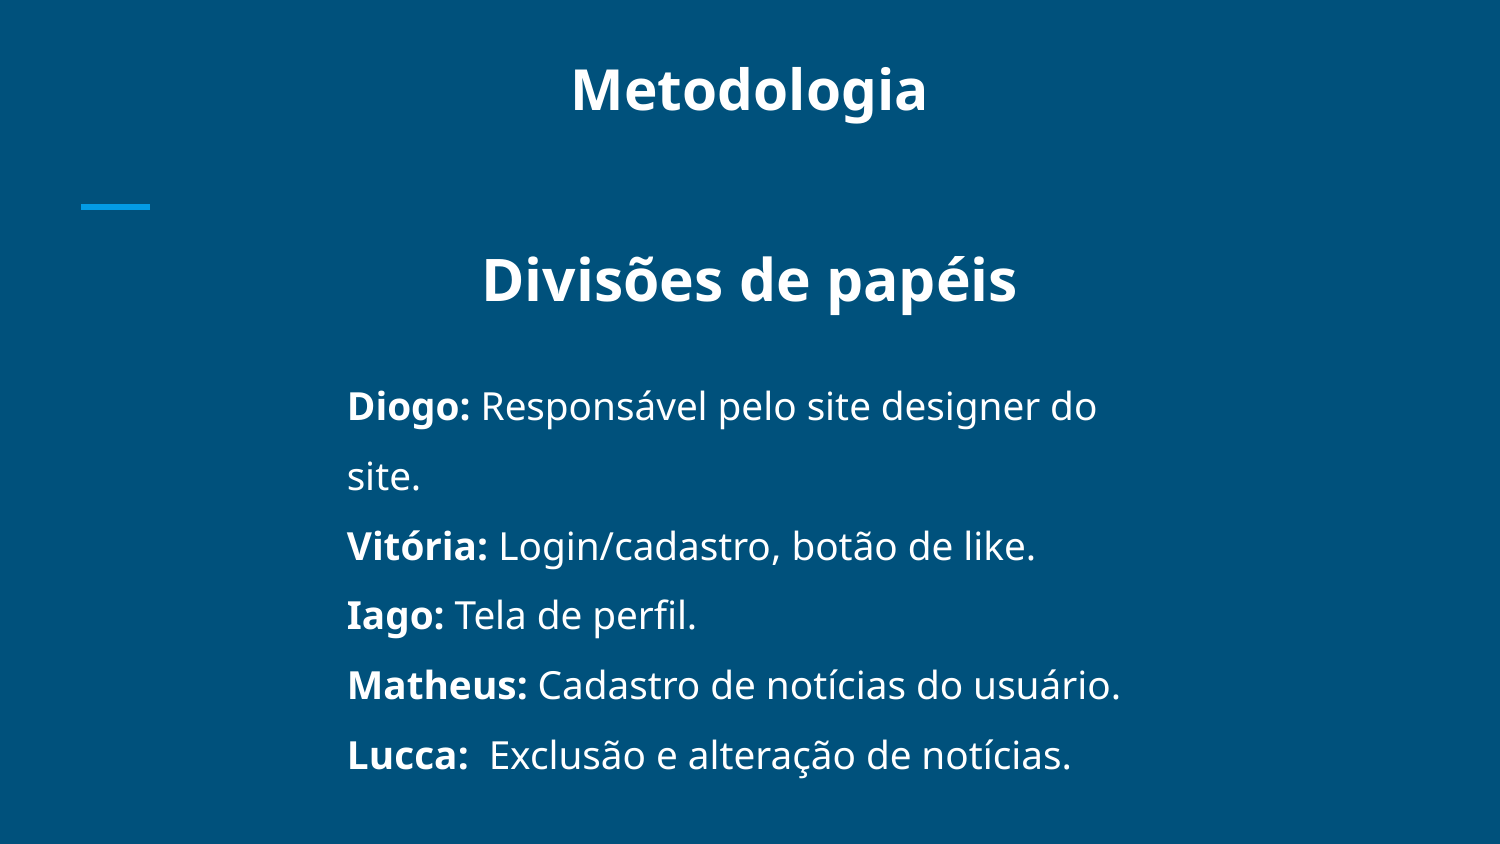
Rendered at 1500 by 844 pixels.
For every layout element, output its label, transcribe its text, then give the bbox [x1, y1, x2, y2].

picture [603, 762, 613, 769]
picture [949, 762, 965, 769]
picture [1024, 762, 1039, 769]
picture [996, 762, 1009, 769]
picture [737, 762, 752, 769]
list Divisões de papéis Diogo: Responsável pelo site designer do site. Vitória: Login/cadastro, botão de like. Iago: Tela de perfil. Matheus: Cadastro de notícias do usuário. Lucca: Exclusão e alteração de notícias. [331, 222, 1169, 762]
picture [973, 762, 981, 769]
picture [690, 762, 700, 769]
picture [533, 762, 546, 769]
picture [724, 762, 732, 769]
picture [893, 762, 908, 769]
picture [372, 762, 391, 769]
title Metodologia [51, 42, 1449, 137]
picture [836, 762, 853, 769]
picture [493, 762, 507, 768]
picture [417, 762, 432, 769]
picture [436, 762, 454, 769]
picture [1046, 762, 1059, 769]
picture [351, 762, 367, 768]
picture [773, 762, 784, 769]
picture [585, 762, 598, 769]
picture [626, 762, 643, 769]
picture [562, 762, 574, 769]
picture [869, 762, 886, 769]
picture [796, 762, 809, 772]
picture [659, 762, 674, 769]
picture [397, 762, 412, 769]
picture [813, 762, 823, 769]
